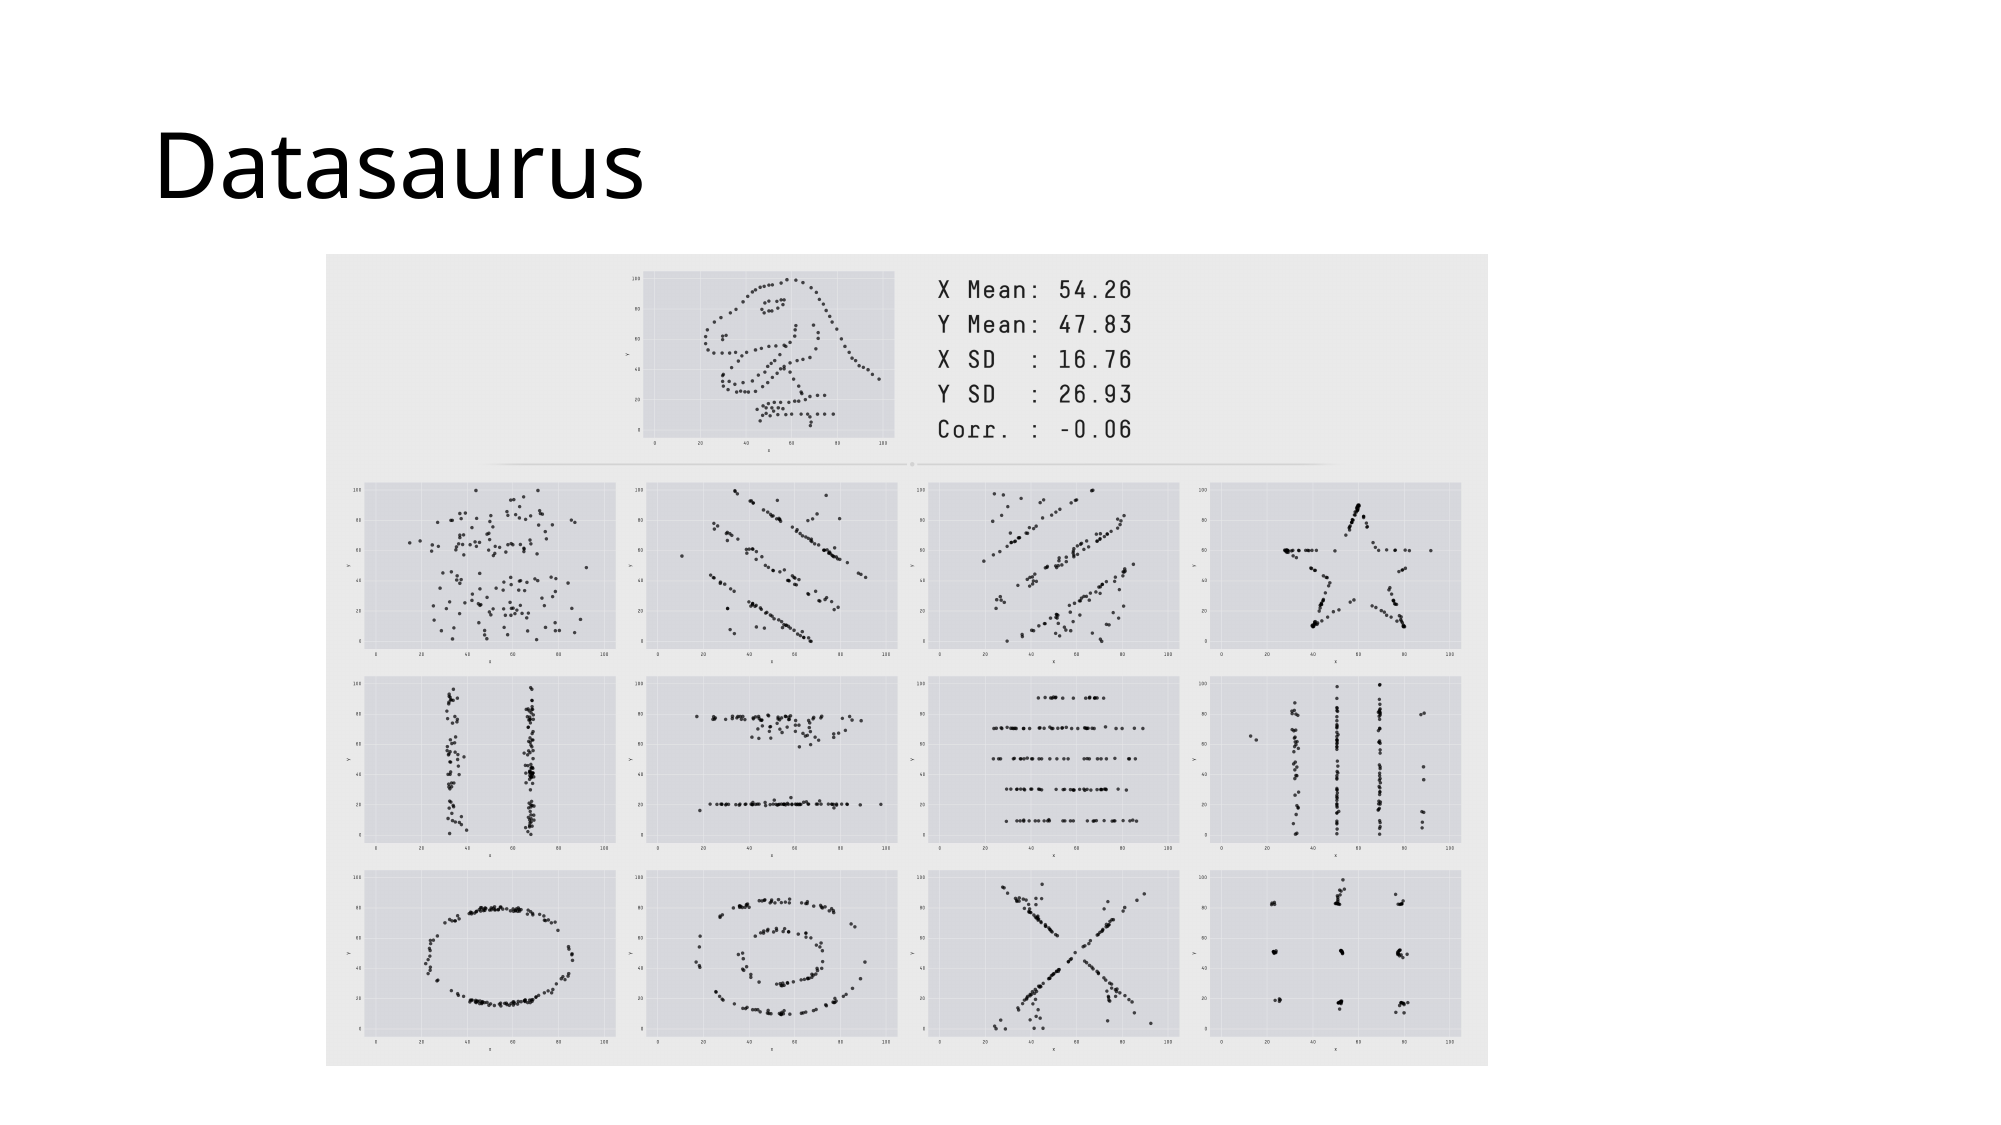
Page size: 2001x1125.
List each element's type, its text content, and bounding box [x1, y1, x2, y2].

title Datasaurus [137, 59, 1863, 278]
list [326, 254, 1488, 1066]
